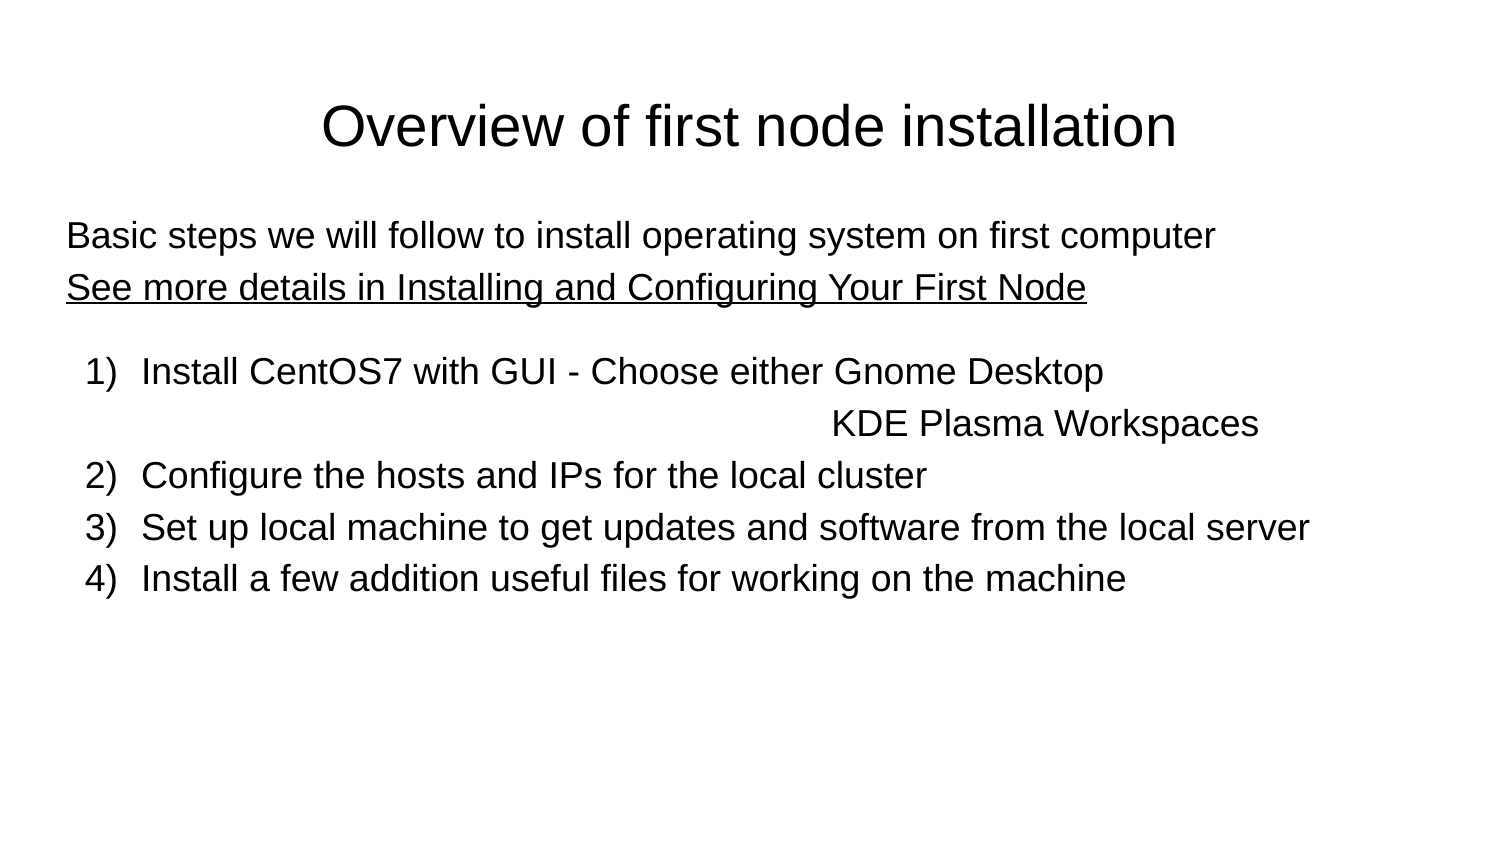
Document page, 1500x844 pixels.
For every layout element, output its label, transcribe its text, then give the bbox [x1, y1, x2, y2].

title Overview of first node installation [51, 72, 1449, 167]
list Basic steps we will follow to install operating system on first computer See more details in Installing and Configuring Your First Node Install CentOS7 with GUI - Choose either Gnome Desktop KDE Plasma Workspaces Configure the hosts and IPs for the local cluster Set up local machine to get updates and software from the local server Install a few addition useful files for working on the machine [51, 189, 1449, 750]
